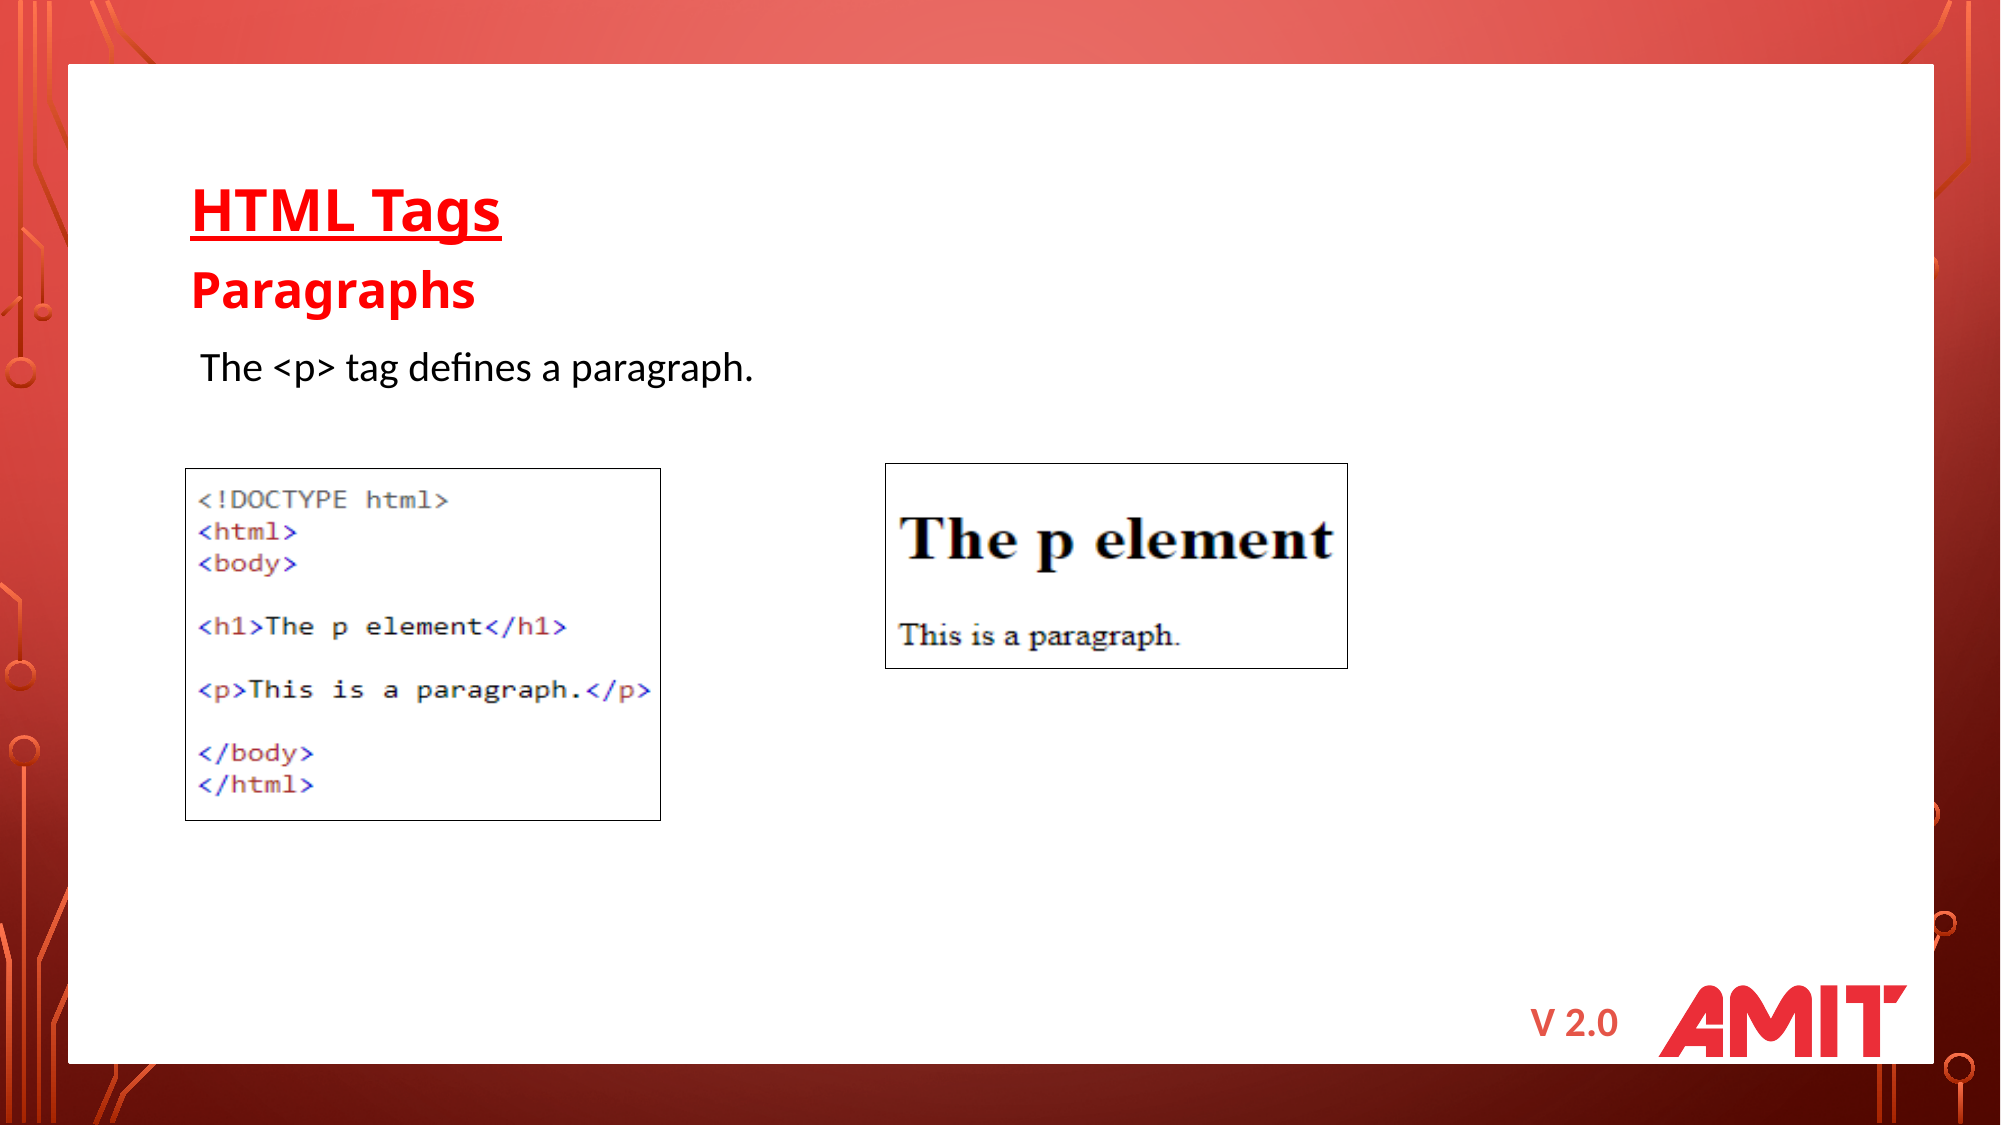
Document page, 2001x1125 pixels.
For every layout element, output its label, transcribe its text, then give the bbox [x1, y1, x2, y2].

picture [1658, 963, 1966, 1086]
text_box The <p> tag defines a paragraph. [185, 332, 1471, 398]
picture [185, 468, 661, 821]
text_box V 2.0 [1515, 987, 1658, 1053]
text_box Paragraphs [175, 251, 1812, 327]
text_box HTML Tags [175, 165, 1812, 251]
picture [885, 463, 1349, 669]
text_box [68, 64, 1934, 1064]
